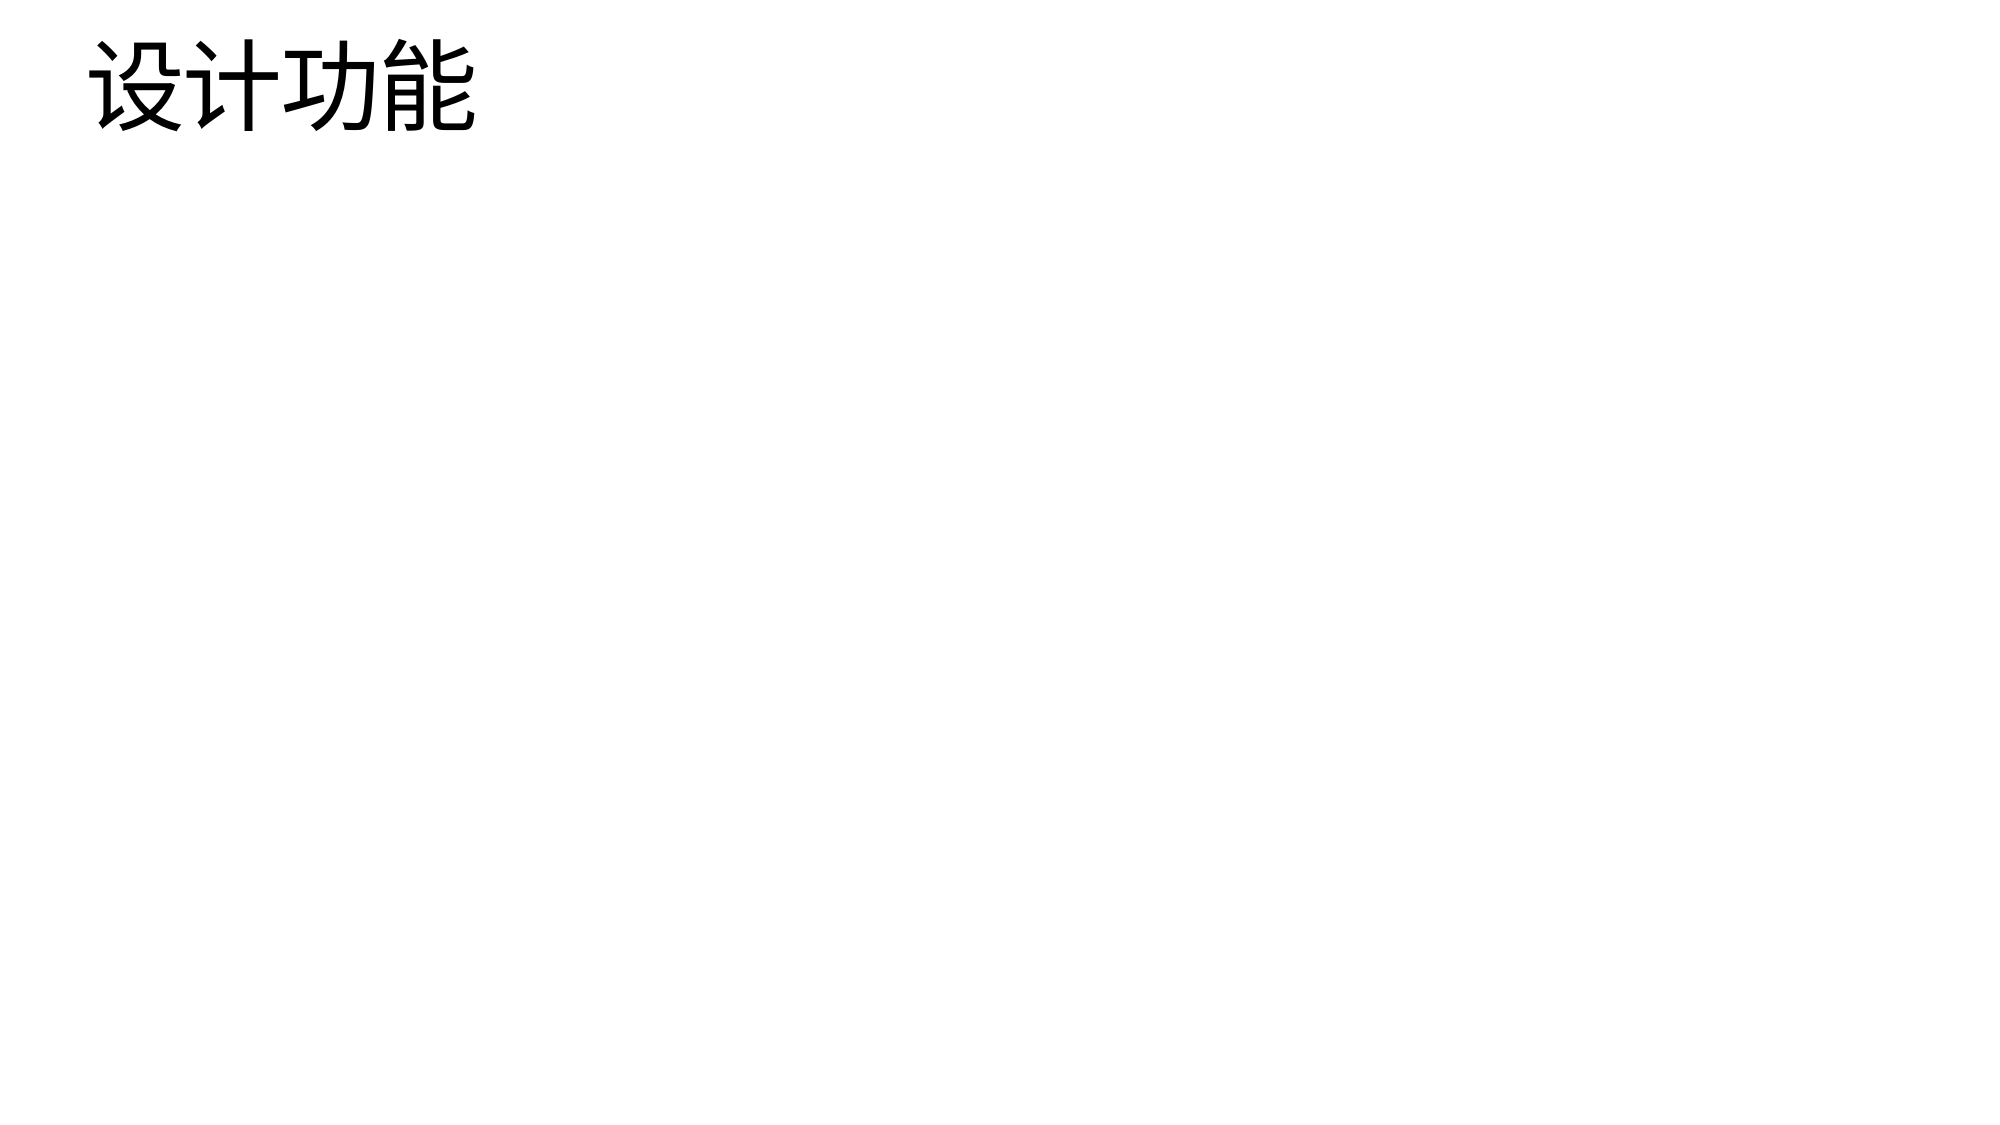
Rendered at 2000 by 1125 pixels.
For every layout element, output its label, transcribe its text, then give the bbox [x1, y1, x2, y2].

title 设计功能 [85, 37, 1914, 147]
